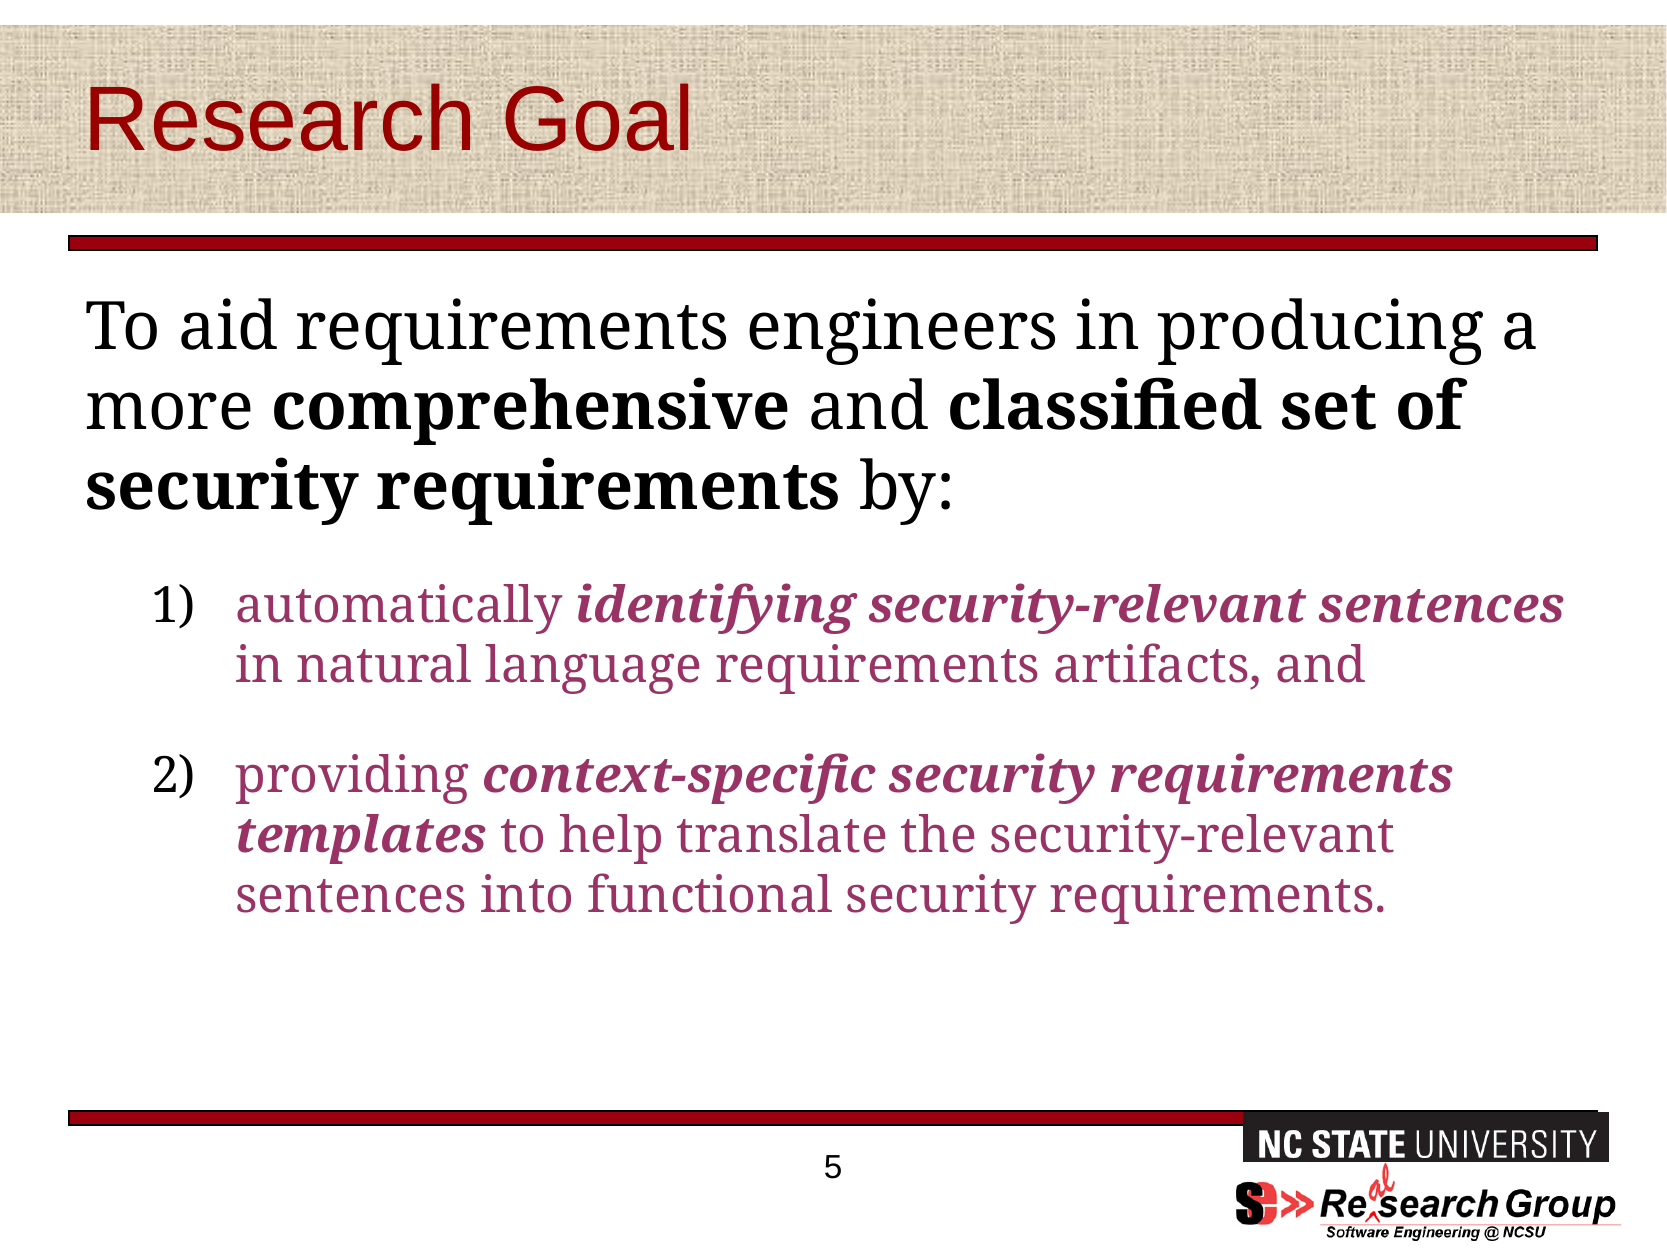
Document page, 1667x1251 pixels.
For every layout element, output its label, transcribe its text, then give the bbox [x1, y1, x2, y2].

title Research Goal [69, 37, 1597, 191]
footer 5 [533, 1137, 1134, 1222]
list To aid requirements engineers in producing a more comprehensive and classified set of security requirements by: automatically identifying security-relevant sentences in natural language requirements artifacts, and providing context-specific security requirements templates to help translate the security-relevant sentences into functional security requirements. [70, 275, 1599, 1051]
picture [1231, 1112, 1621, 1247]
picture [0, 25, 1667, 213]
